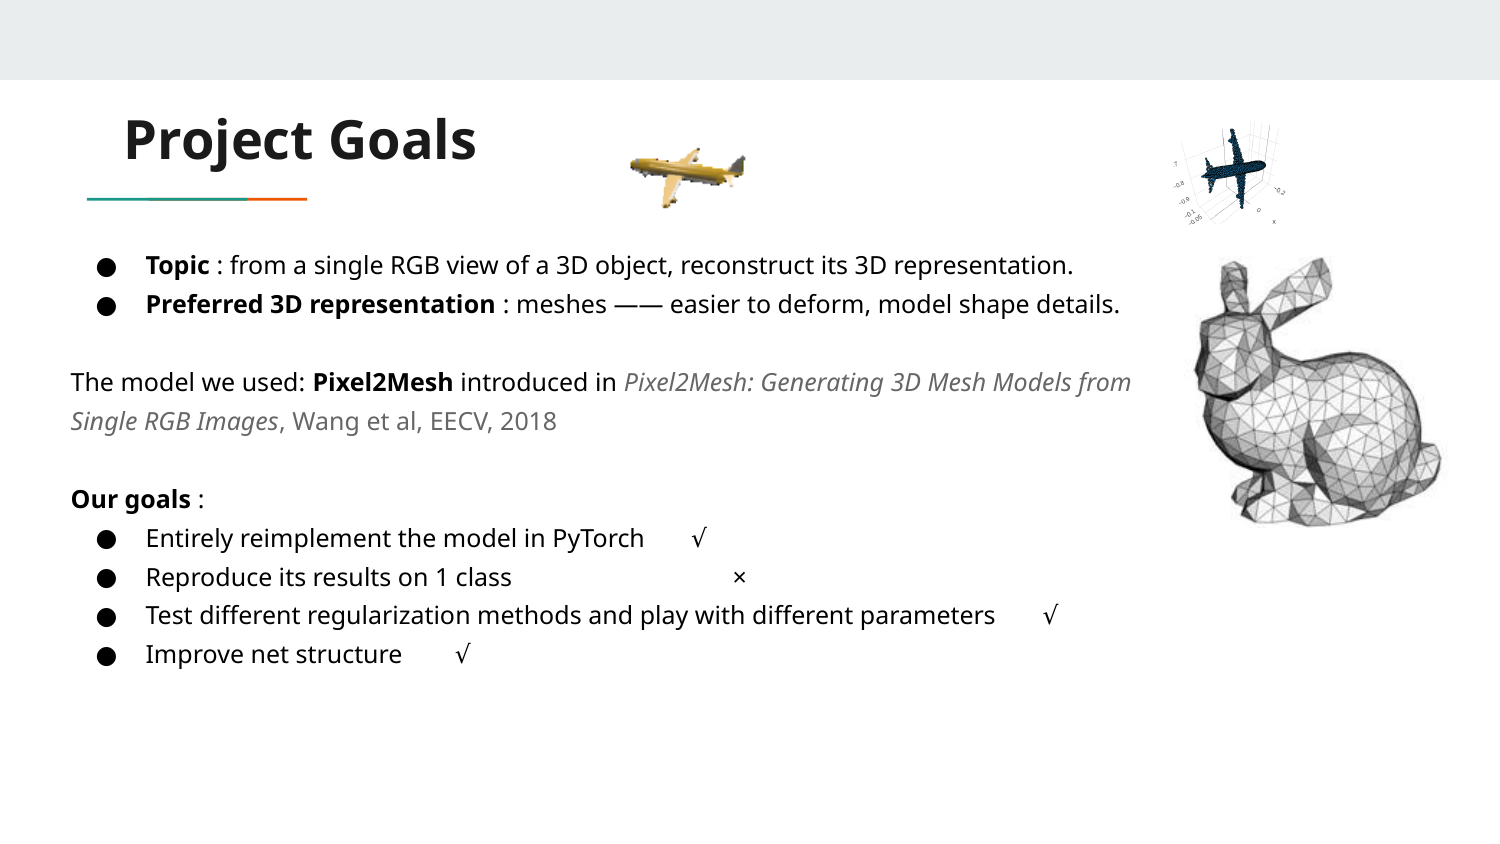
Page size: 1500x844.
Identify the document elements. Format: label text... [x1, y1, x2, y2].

picture [1184, 256, 1456, 528]
list Topic : from a single RGB view of a 3D object, reconstruct its 3D representation. Preferred 3D representation : meshes —— easier to deform, model shape details. The model we used: Pixel2Mesh introduced in Pixel2Mesh: Generating 3D Mesh Models from Single RGB Images, Wang et al, EECV, 2018 Our goals : Entirely reimplement the model in PyTorch √ Reproduce its results on 1 class × Test different regularization methods and play with different parameters √ Improve net structure √ [55, 225, 1198, 811]
picture [615, 114, 760, 236]
title Project Goals [108, 90, 1370, 179]
picture [1165, 108, 1311, 242]
